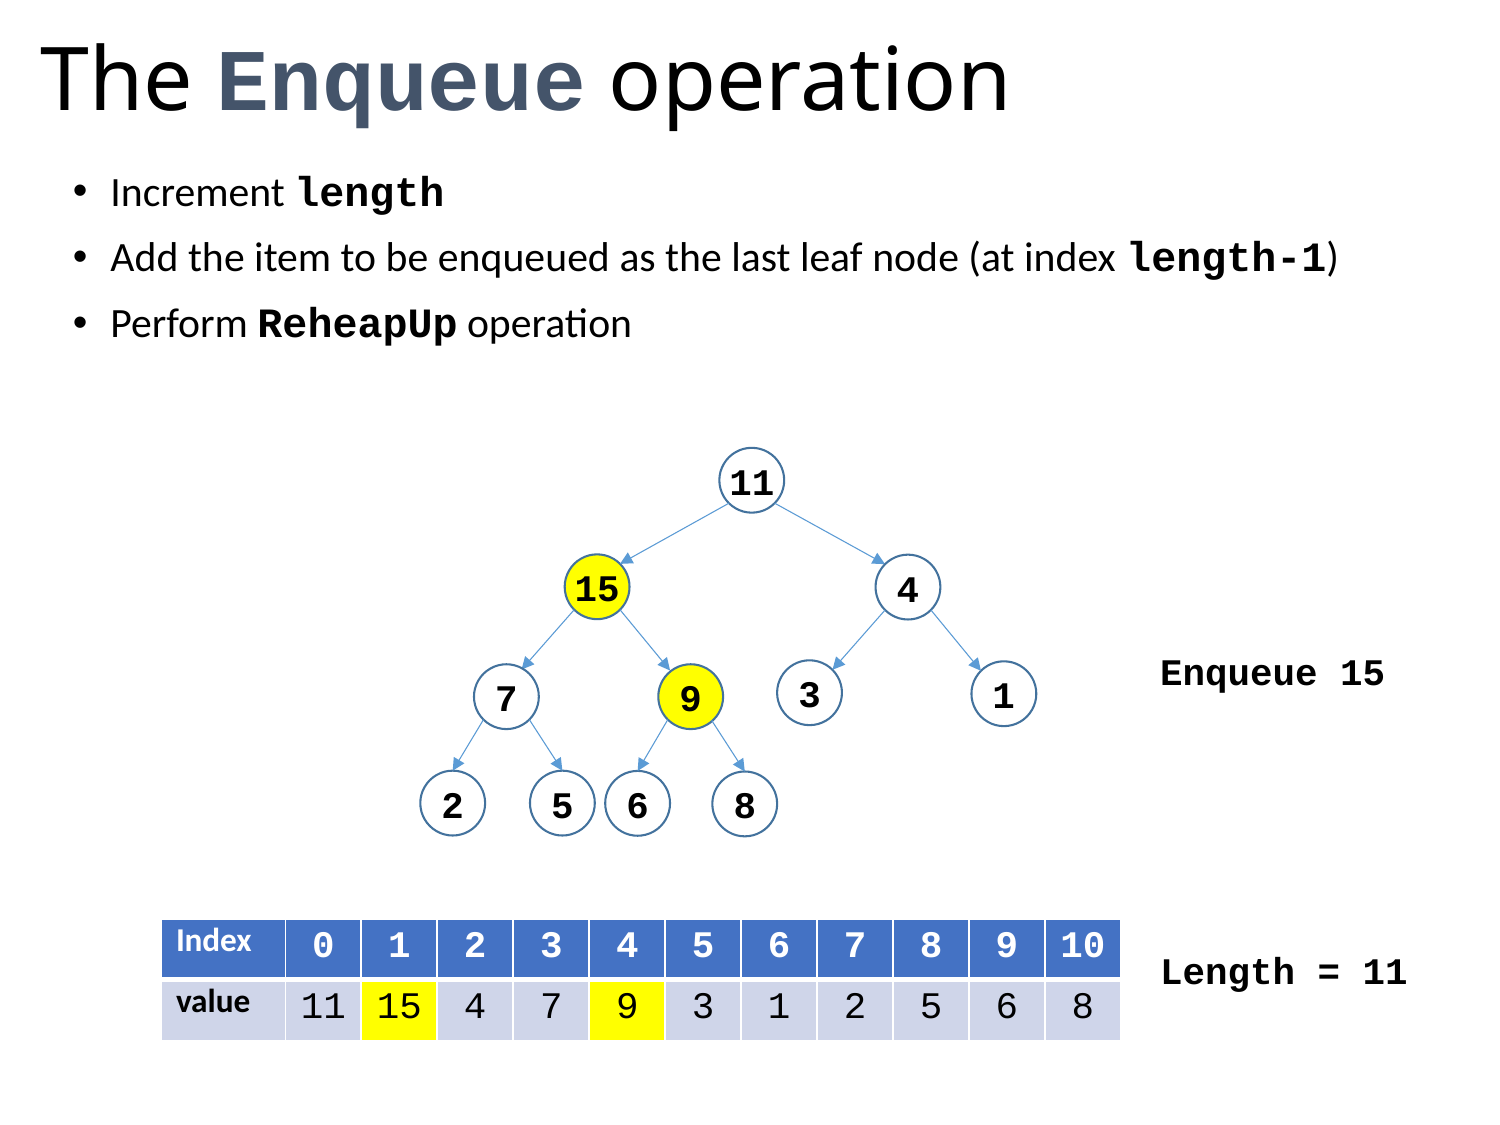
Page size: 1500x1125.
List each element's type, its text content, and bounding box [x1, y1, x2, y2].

text_box Enqueue 15 [1145, 640, 1424, 701]
table_header 3 [514, 920, 588, 977]
table_cell value [162, 982, 285, 1040]
title The Enqueue operation [25, 26, 1469, 138]
table_header 10 [1046, 920, 1120, 977]
table_cell 5 [894, 982, 968, 1040]
table_header 5 [666, 920, 740, 977]
table_cell 11 [286, 982, 360, 1040]
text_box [420, 447, 1037, 837]
table_cell 2 [818, 982, 892, 1040]
text_box Length = 11 [1145, 940, 1424, 1000]
table_cell 6 [970, 982, 1044, 1040]
table_header 1 [362, 920, 436, 977]
table_header 6 [742, 920, 816, 977]
table_header 8 [894, 920, 968, 977]
table_cell 3 [666, 982, 740, 1040]
table_header 0 [286, 920, 360, 977]
table_cell 1 [742, 982, 816, 1040]
list Increment length Add the item to be enqueued as the last leaf node (at index length-1) Perform ReheapUp operation [57, 162, 1468, 514]
table_cell 15 [362, 982, 436, 1040]
table_cell 9 [590, 982, 664, 1040]
table_cell 7 [514, 982, 588, 1040]
table_cell 8 [1046, 982, 1120, 1040]
table_header Index [162, 920, 285, 977]
table_header 7 [818, 920, 892, 977]
table_header 2 [438, 920, 512, 977]
table_header 9 [970, 920, 1044, 977]
table_header 4 [590, 920, 664, 977]
table_cell 4 [438, 982, 512, 1040]
